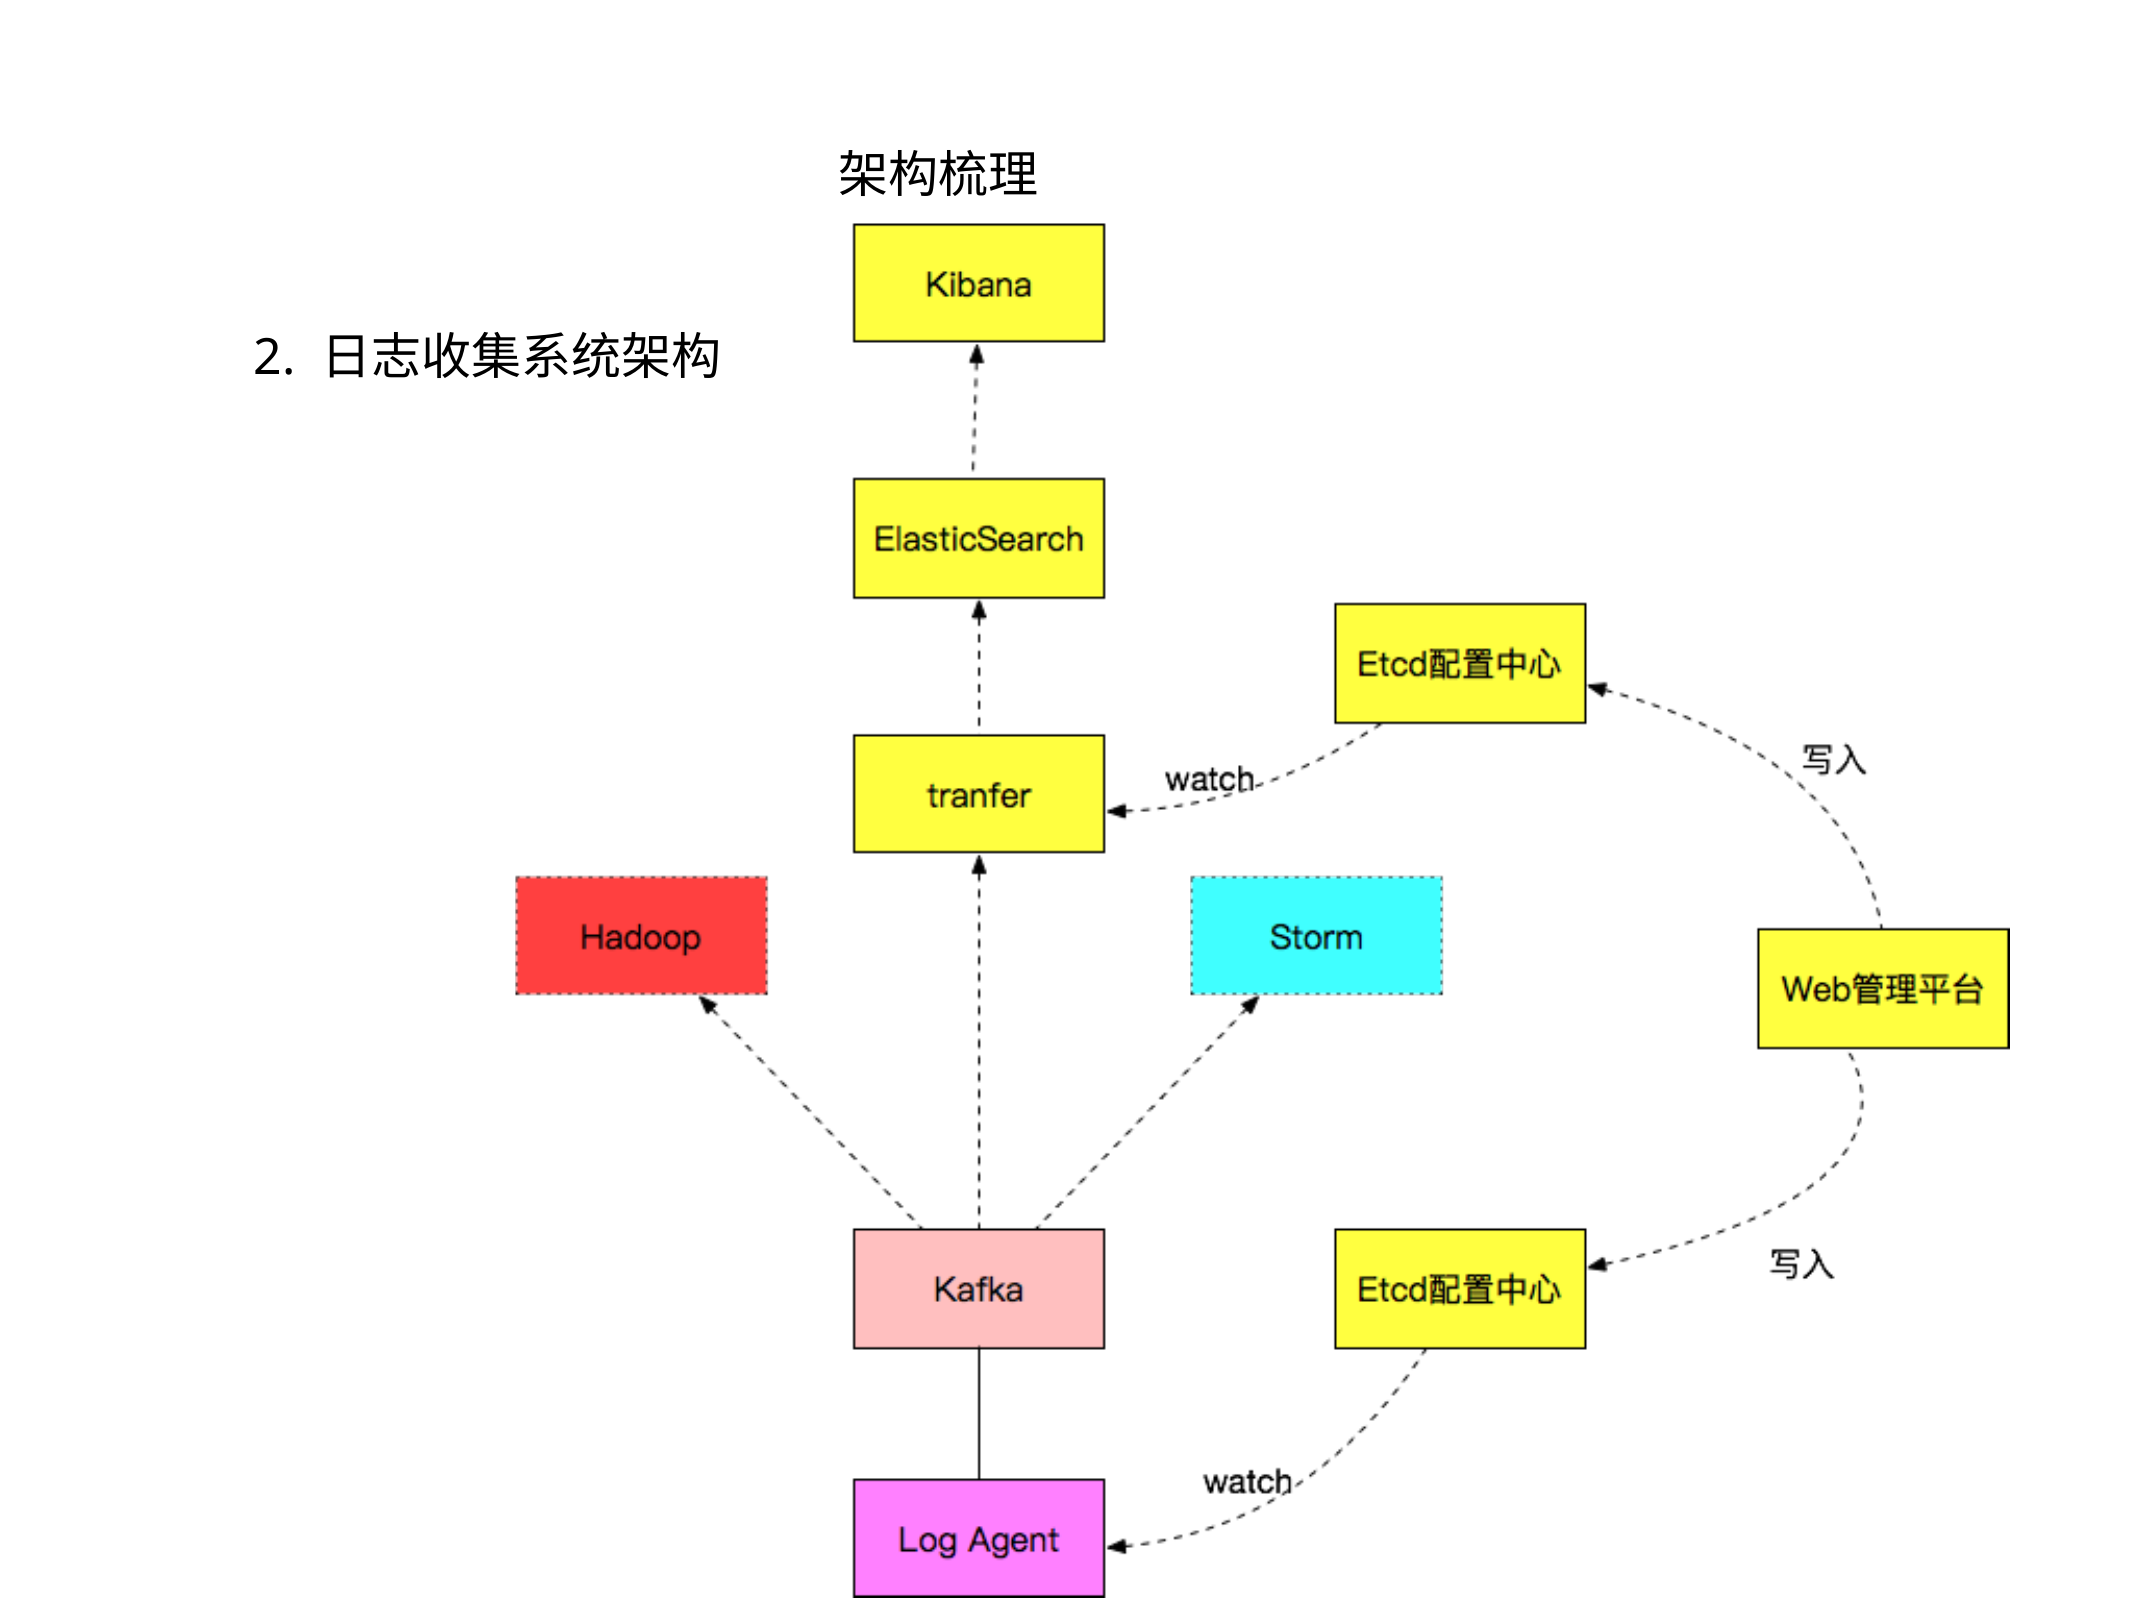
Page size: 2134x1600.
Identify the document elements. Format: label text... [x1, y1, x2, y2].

text_box 架构梳理 [830, 133, 1048, 211]
text_box 2. 日志收集系统架构 [245, 315, 508, 393]
picture [513, 222, 2011, 1599]
